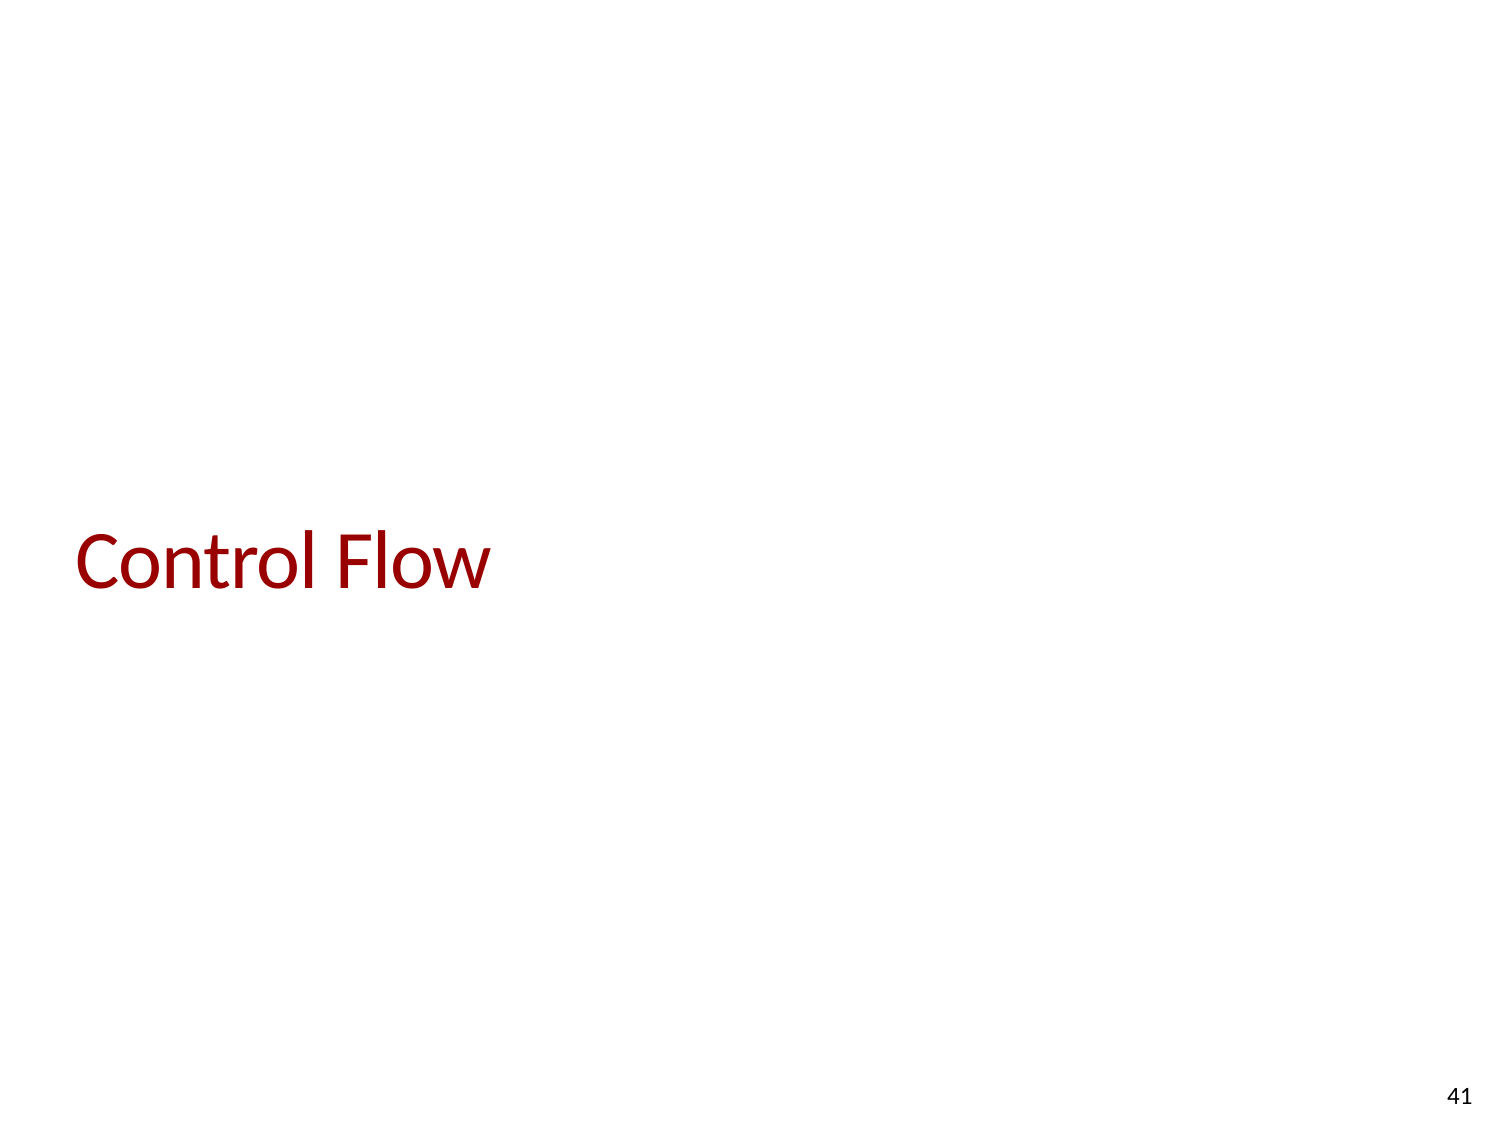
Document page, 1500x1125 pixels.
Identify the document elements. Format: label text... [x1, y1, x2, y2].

slide_number 41 [1137, 1065, 1488, 1125]
title Control Flow [75, 497, 1216, 713]
